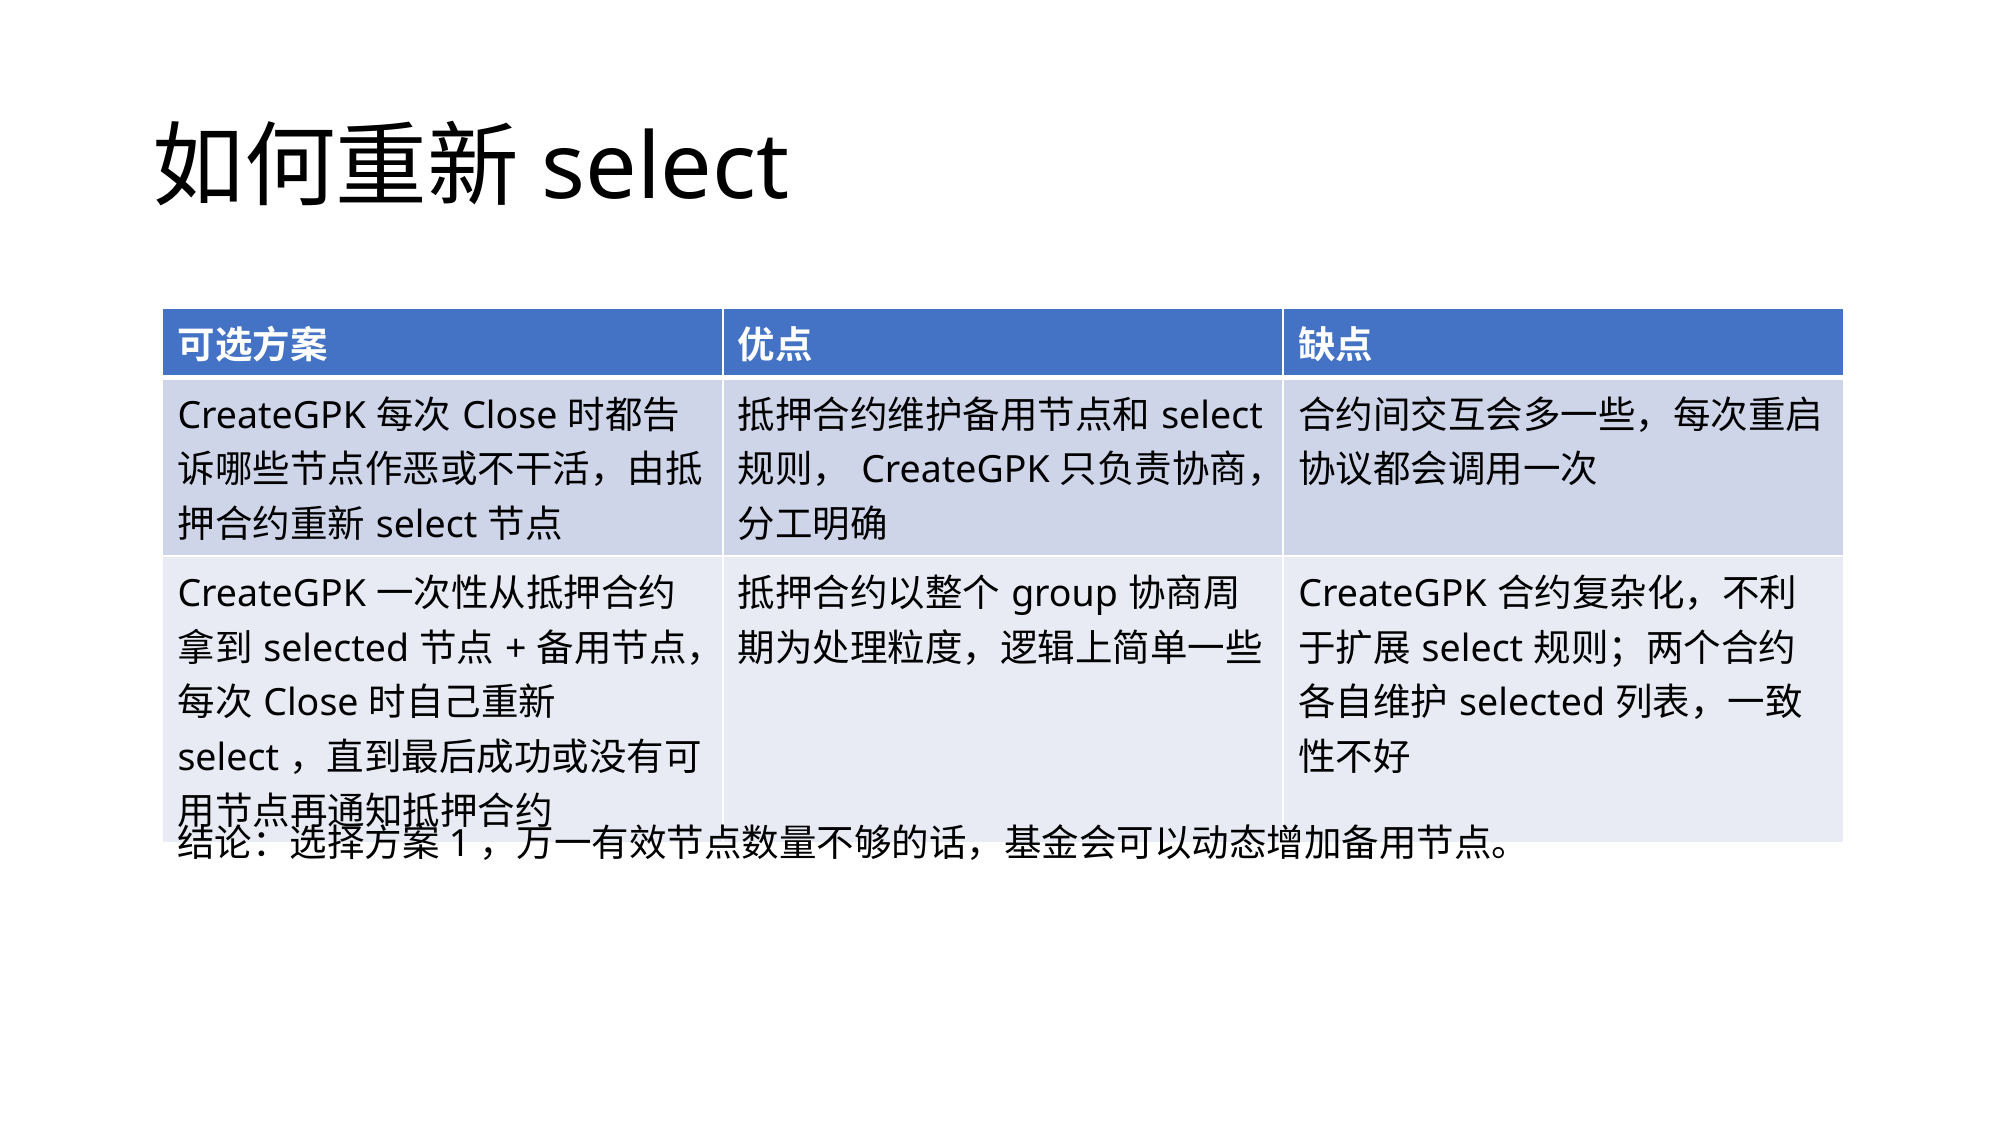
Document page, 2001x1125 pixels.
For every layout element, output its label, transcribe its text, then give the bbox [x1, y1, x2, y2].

table_header 缺点 [1284, 309, 1843, 375]
table_cell CreateGPK一次性从抵押合约拿到selected节点+备用节点，每次Close时自己重新select，直到最后成功或没有可用节点再通知抵押合约 [163, 557, 722, 811]
table_cell CreateGPK每次Close时都告诉哪些节点作恶或不干活，由抵押合约重新select节点 [163, 380, 722, 555]
table_header 可选方案 [163, 309, 722, 375]
title 如何重新select [137, 59, 1863, 278]
text_box 结论：选择方案1，万一有效节点数量不够的话，基金会可以动态增加备用节点。 [162, 811, 1552, 872]
table_header 优点 [724, 309, 1282, 375]
table_cell 抵押合约以整个group协商周期为处理粒度，逻辑上简单一些 [724, 557, 1282, 811]
table_cell CreateGPK合约复杂化，不利于扩展select规则；两个合约各自维护selected列表，一致性不好 [1284, 557, 1843, 842]
table_cell 抵押合约维护备用节点和select规则，CreateGPK只负责协商，分工明确 [724, 380, 1282, 555]
table_cell 合约间交互会多一些，每次重启协议都会调用一次 [1284, 380, 1843, 555]
